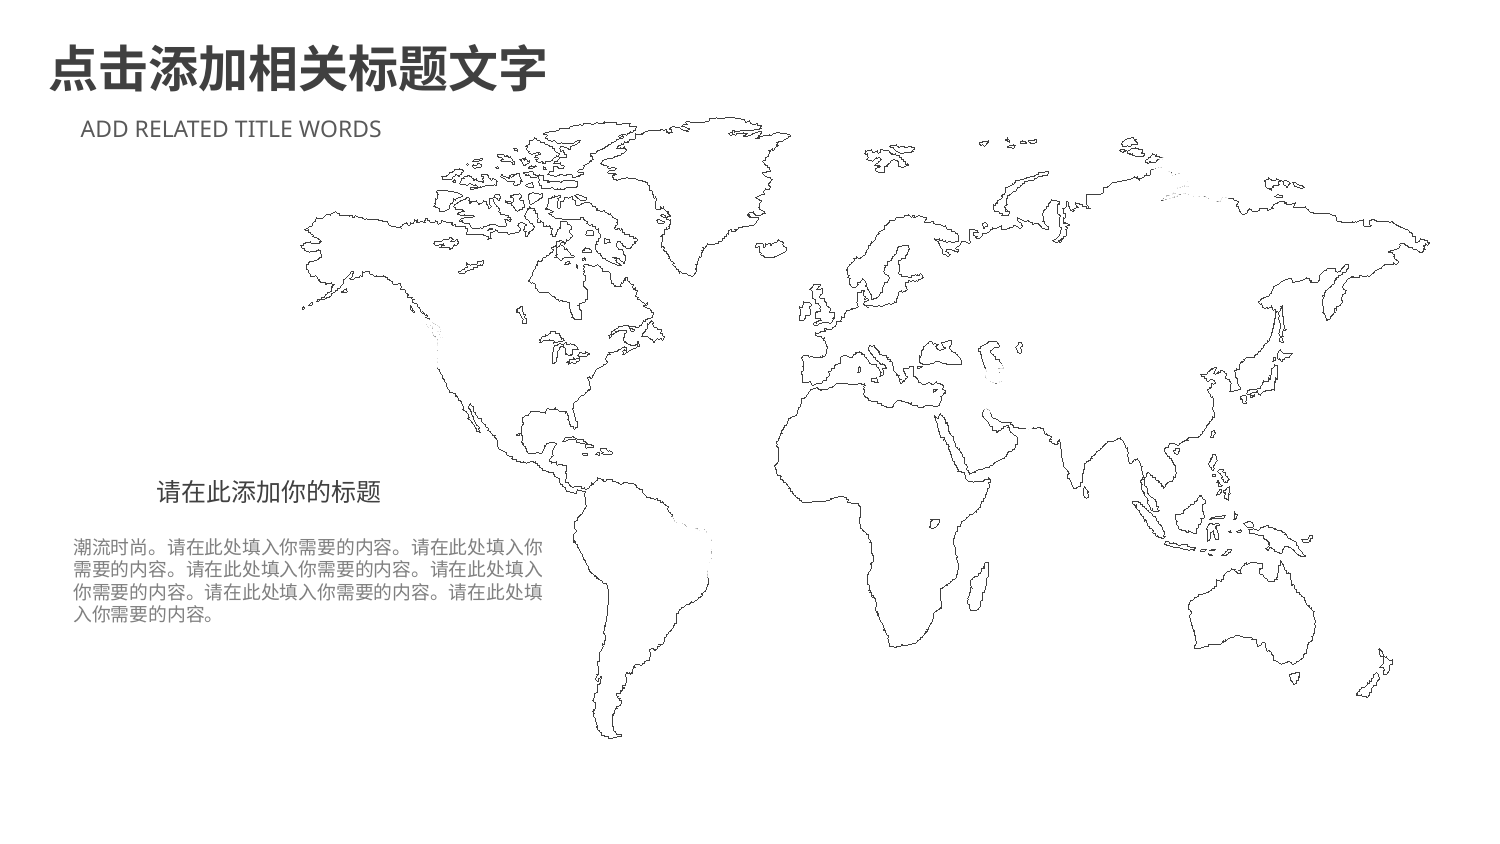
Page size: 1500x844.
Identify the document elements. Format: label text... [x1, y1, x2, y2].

text_box 潮流时尚。请在此处填入你需要的内容。请在此处填入你需要的内容。请在此处填入你需要的内容。请在此处填入你需要的内容。请在此处填入你需要的内容。请在此处填入你需要的内容。 [58, 528, 295, 656]
text_box 请在此添加你的标题 [141, 468, 295, 514]
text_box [300, 116, 1430, 740]
